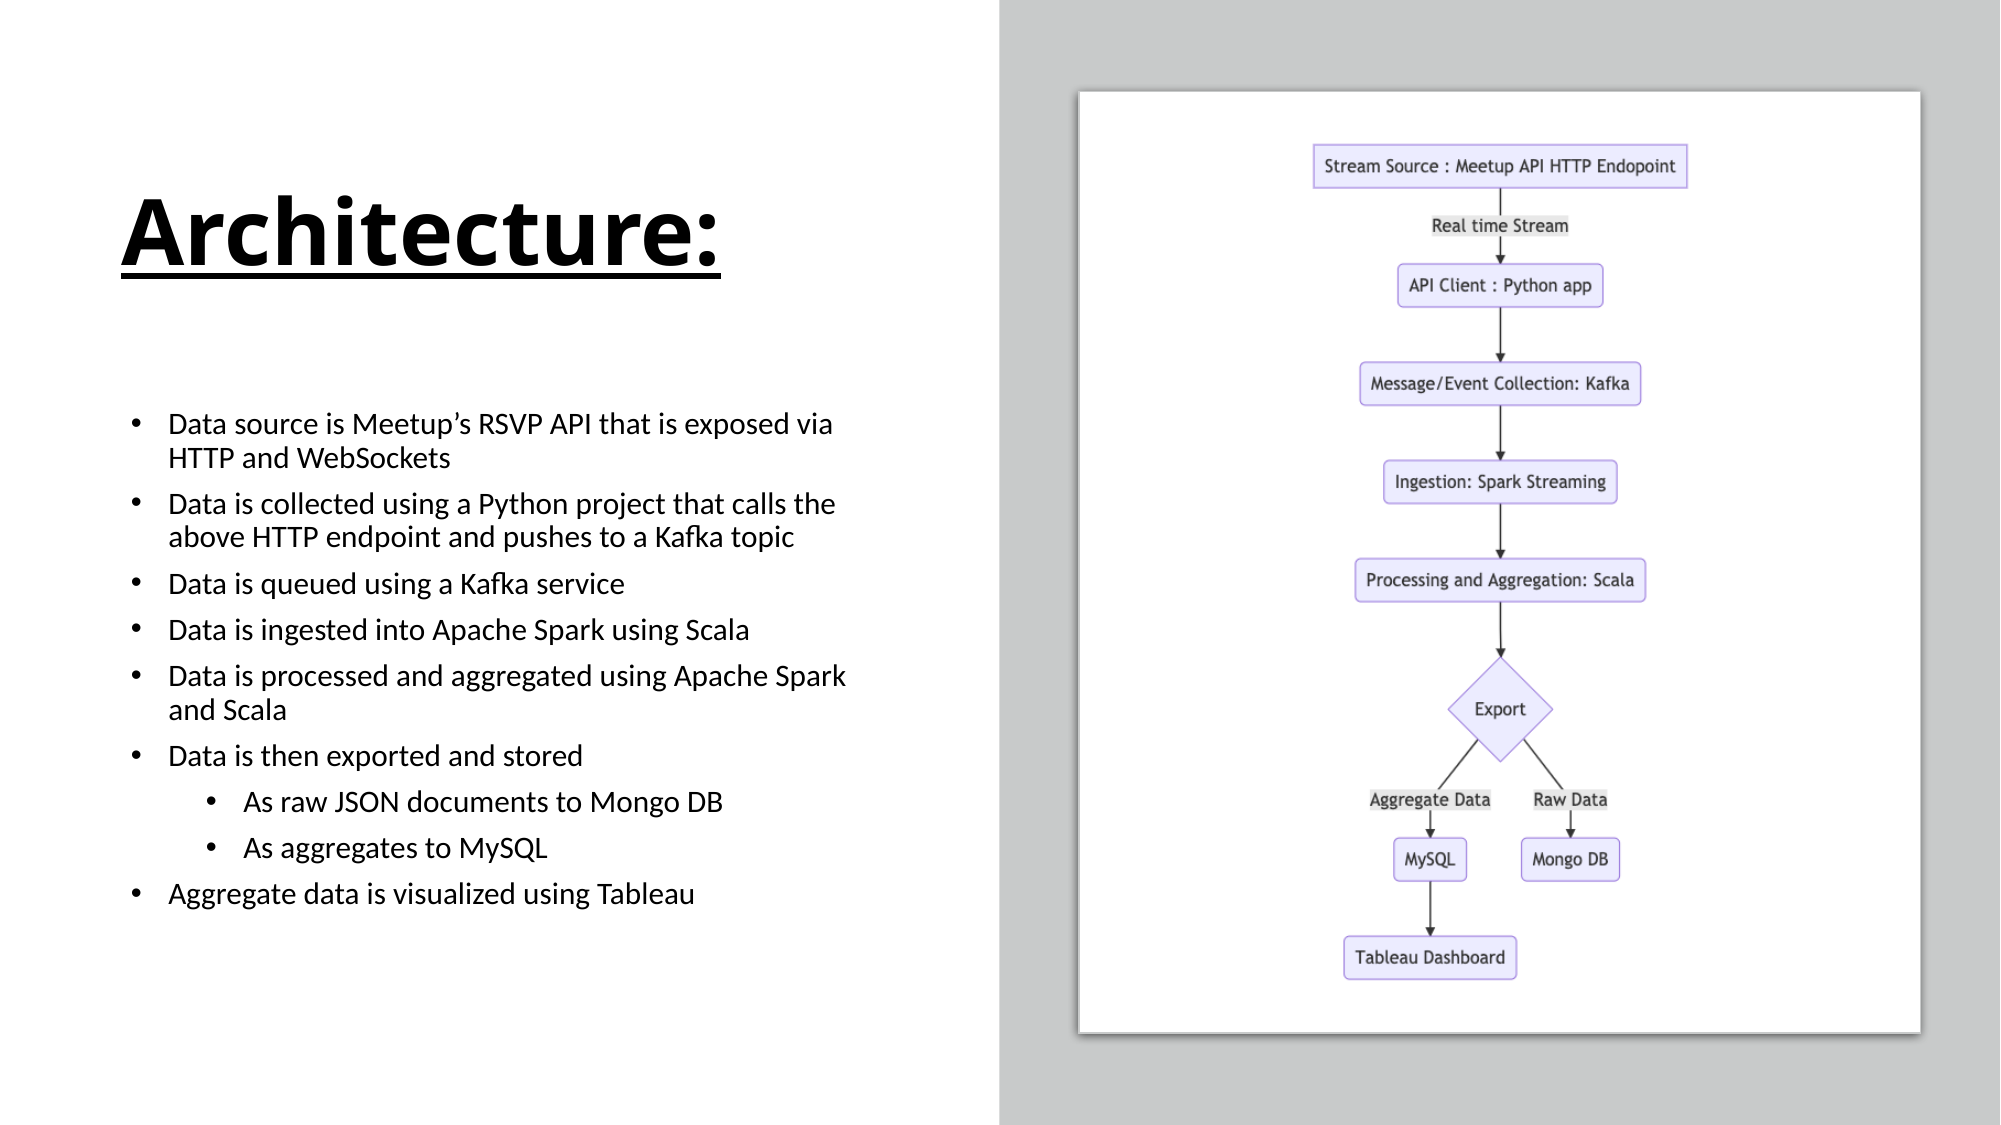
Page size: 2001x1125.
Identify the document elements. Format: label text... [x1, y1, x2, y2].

text_box [998, 0, 2000, 1125]
title Architecture: [106, 103, 918, 370]
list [1305, 136, 1695, 988]
text_box Data source is Meetup’s RSVP API that is exposed via HTTP and WebSockets Data is collected using a Python project that calls the above HTTP endpoint and pushes to a Kafka topic Data is queued using a Kafka service Data is ingested into Apache Spark using Scala Data is processed and aggregated using Apache Spark and Scala Data is then exported and stored As raw JSON documents to Mongo DB As aggregates to MySQL Aggregate data is visualized using Tableau [106, 399, 918, 1021]
text_box [1078, 90, 1922, 1034]
